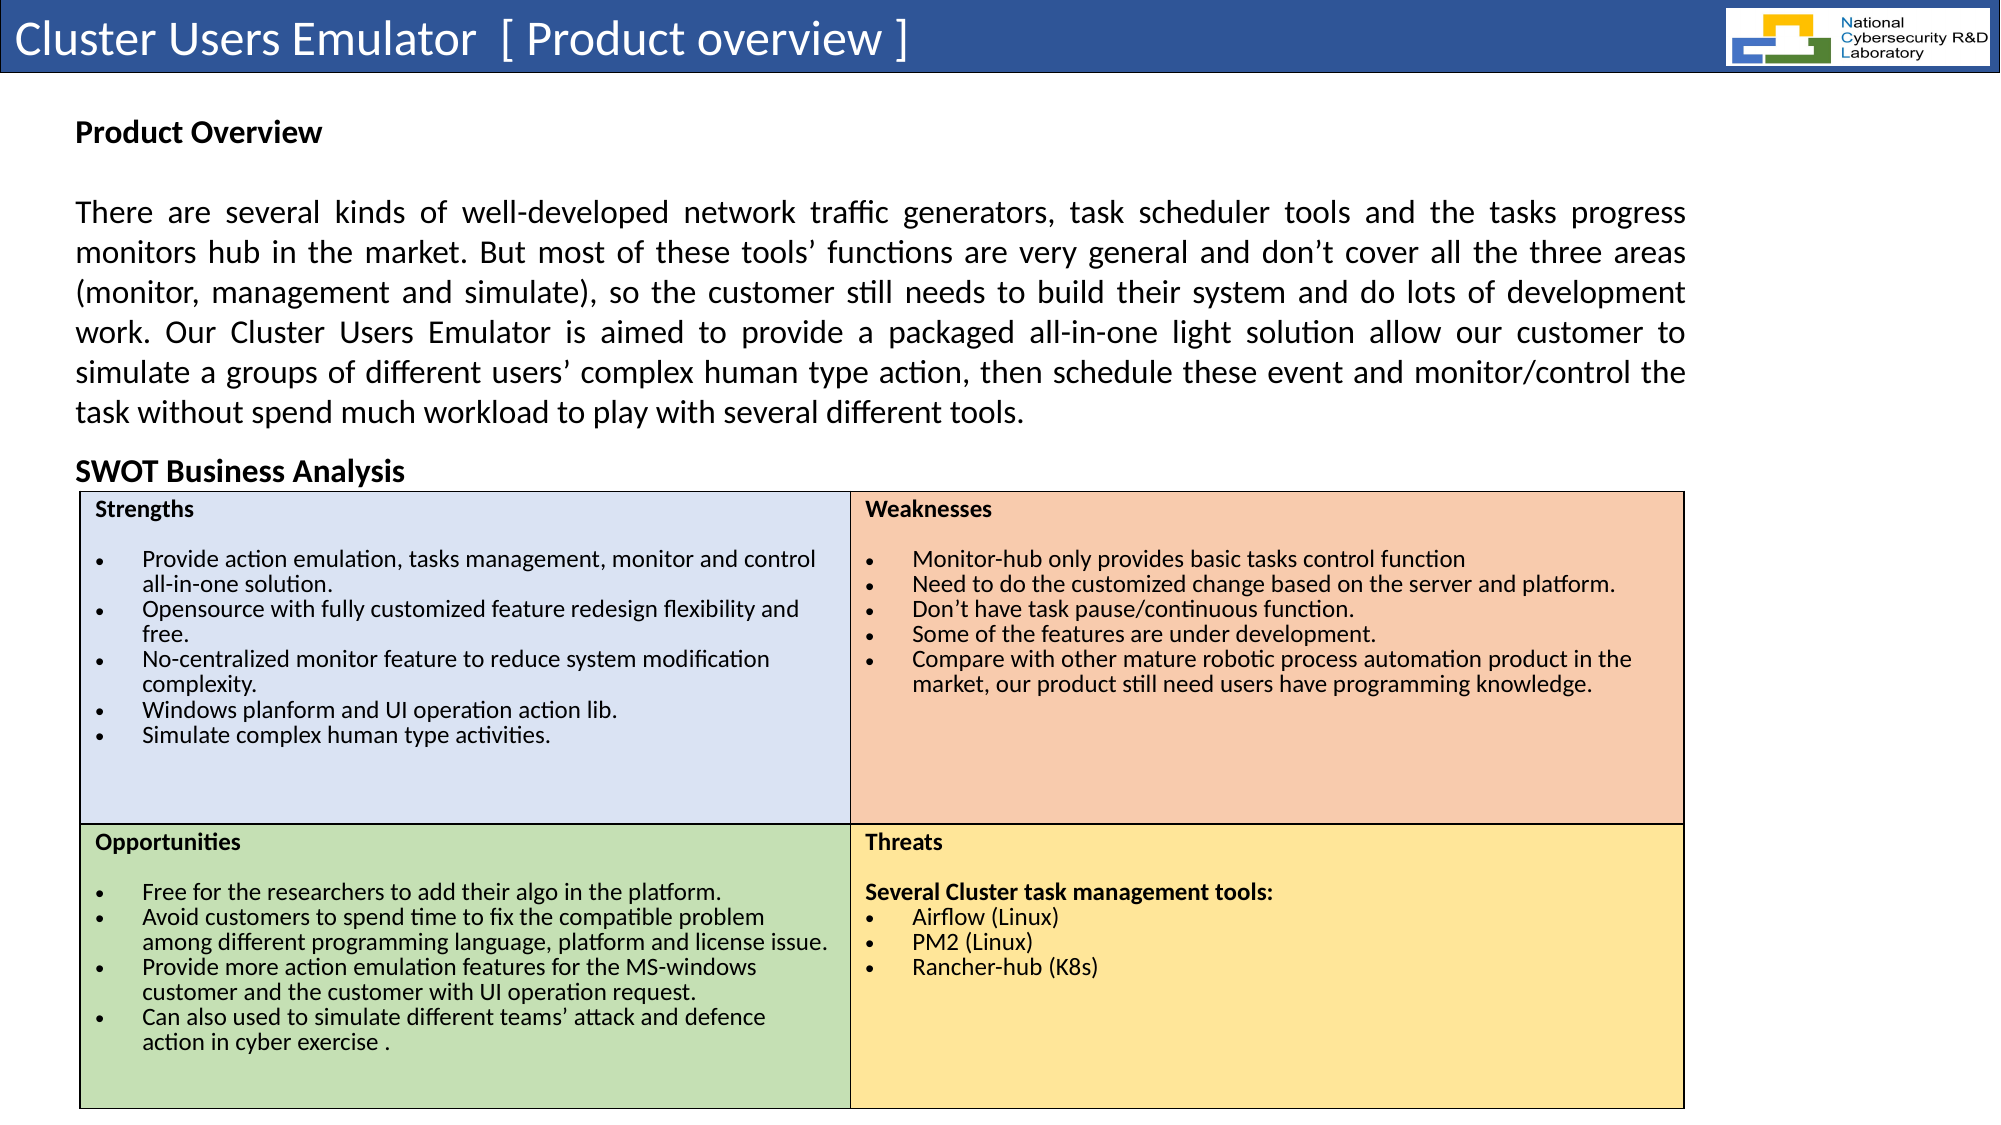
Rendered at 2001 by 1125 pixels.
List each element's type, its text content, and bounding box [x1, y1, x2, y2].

table_cell Opportunities Free for the researchers to add their algo in the platform. Avoid customers to spend time to fix the compatible problem among different programming language, platform and license issue. Provide more action emulation features for the MS-windows customer and the customer with UI operation request. Can also used to simulate different teams’ attack and defence action in cyber exercise . [81, 825, 850, 1108]
table_header Weaknesses Monitor-hub only provides basic tasks control function Need to do the customized change based on the server and platform. Don’t have task pause/continuous function. Some of the features are under development. Compare with other mature robotic process automation product in the market, our product still need users have programming knowledge. [851, 492, 1683, 823]
text_box Product Overview There are several kinds of well-developed network traffic generators, task scheduler tools and the tasks progress monitors hub in the market. But most of these tools’ functions are very general and don’t cover all the three areas (monitor, management and simulate), so the customer still needs to build their system and do lots of development work. Our Cluster Users Emulator is aimed to provide a packaged all-in-one light solution allow our customer to simulate a groups of different users’ complex human type action, then schedule these event and monitor/control the task without spend much workload to play with several different tools. [60, 103, 1704, 438]
table_header Strengths Provide action emulation, tasks management, monitor and control all-in-one solution. Opensource with fully customized feature redesign flexibility and free. No-centralized monitor feature to reduce system modification complexity. Windows planform and UI operation action lib. Simulate complex human type activities. [81, 492, 850, 823]
text_box SWOT Business Analysis [60, 441, 652, 497]
text_box Cluster Users Emulator [ Product overview ] [0, 0, 2000, 73]
picture [1726, 8, 1990, 66]
table_cell Threats Several Cluster task management tools: Airflow (Linux) PM2 (Linux) Rancher-hub (K8s) [851, 825, 1683, 1108]
